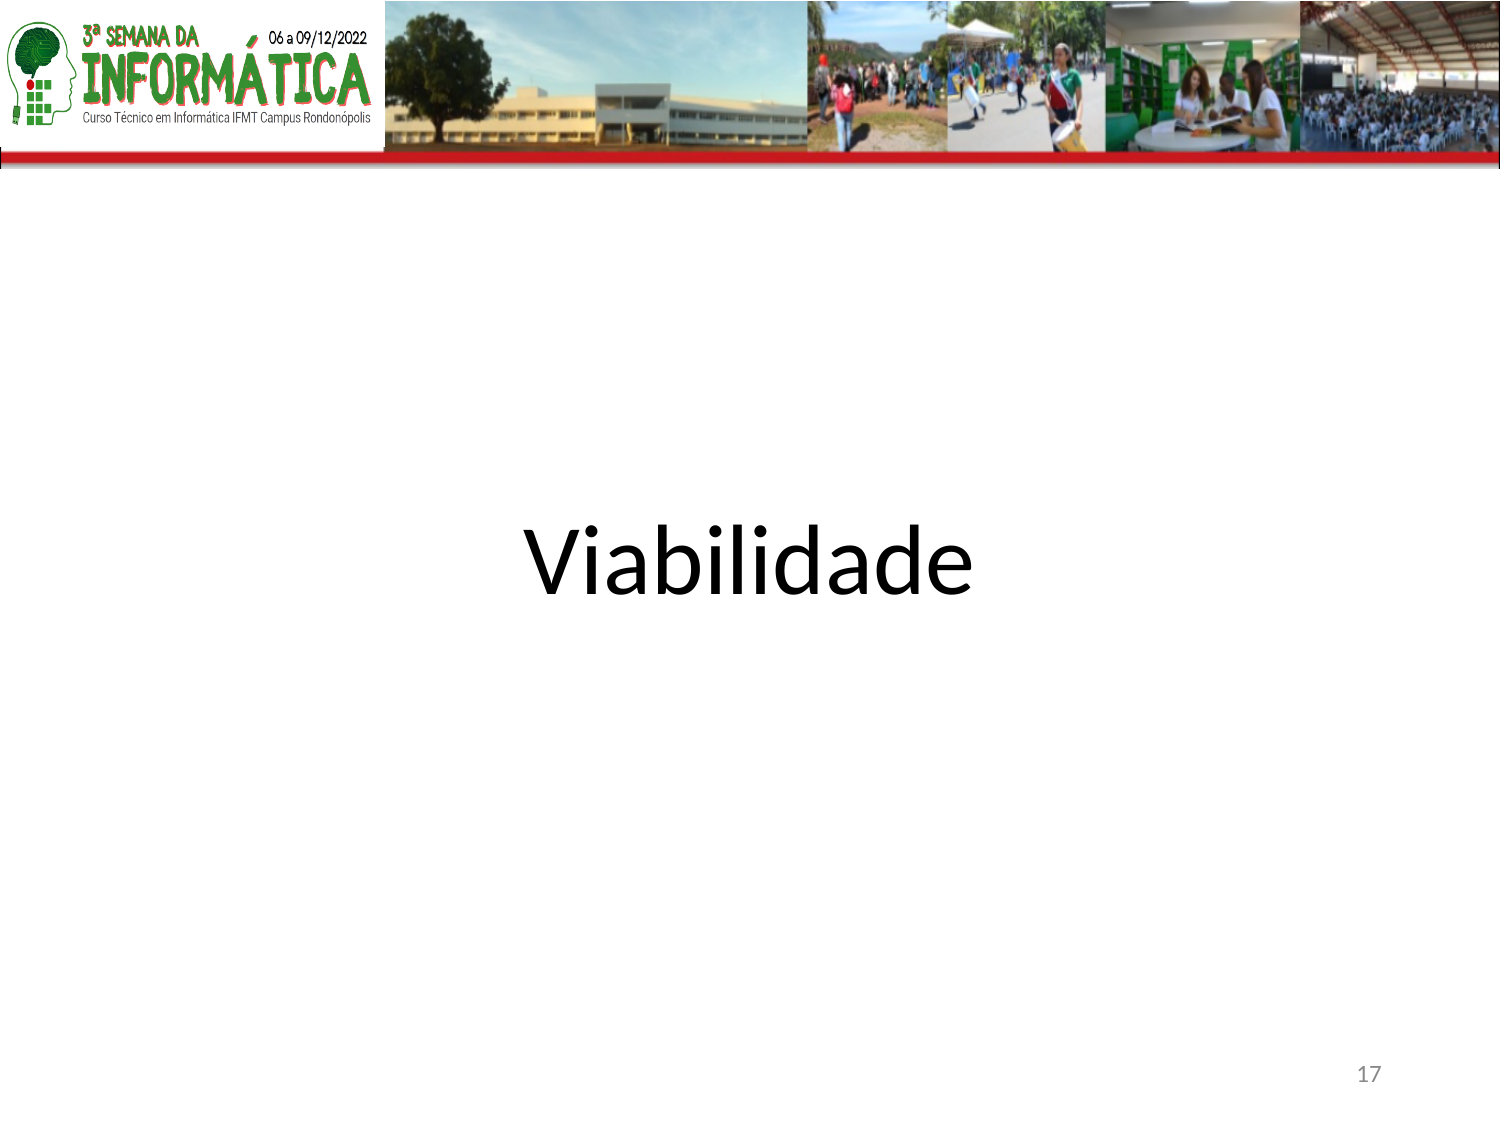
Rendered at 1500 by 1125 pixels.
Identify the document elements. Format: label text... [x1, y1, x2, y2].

title Viabilidade [125, 505, 1375, 620]
picture [0, 0, 1500, 169]
text_box ‹#› [1059, 1042, 1397, 1103]
